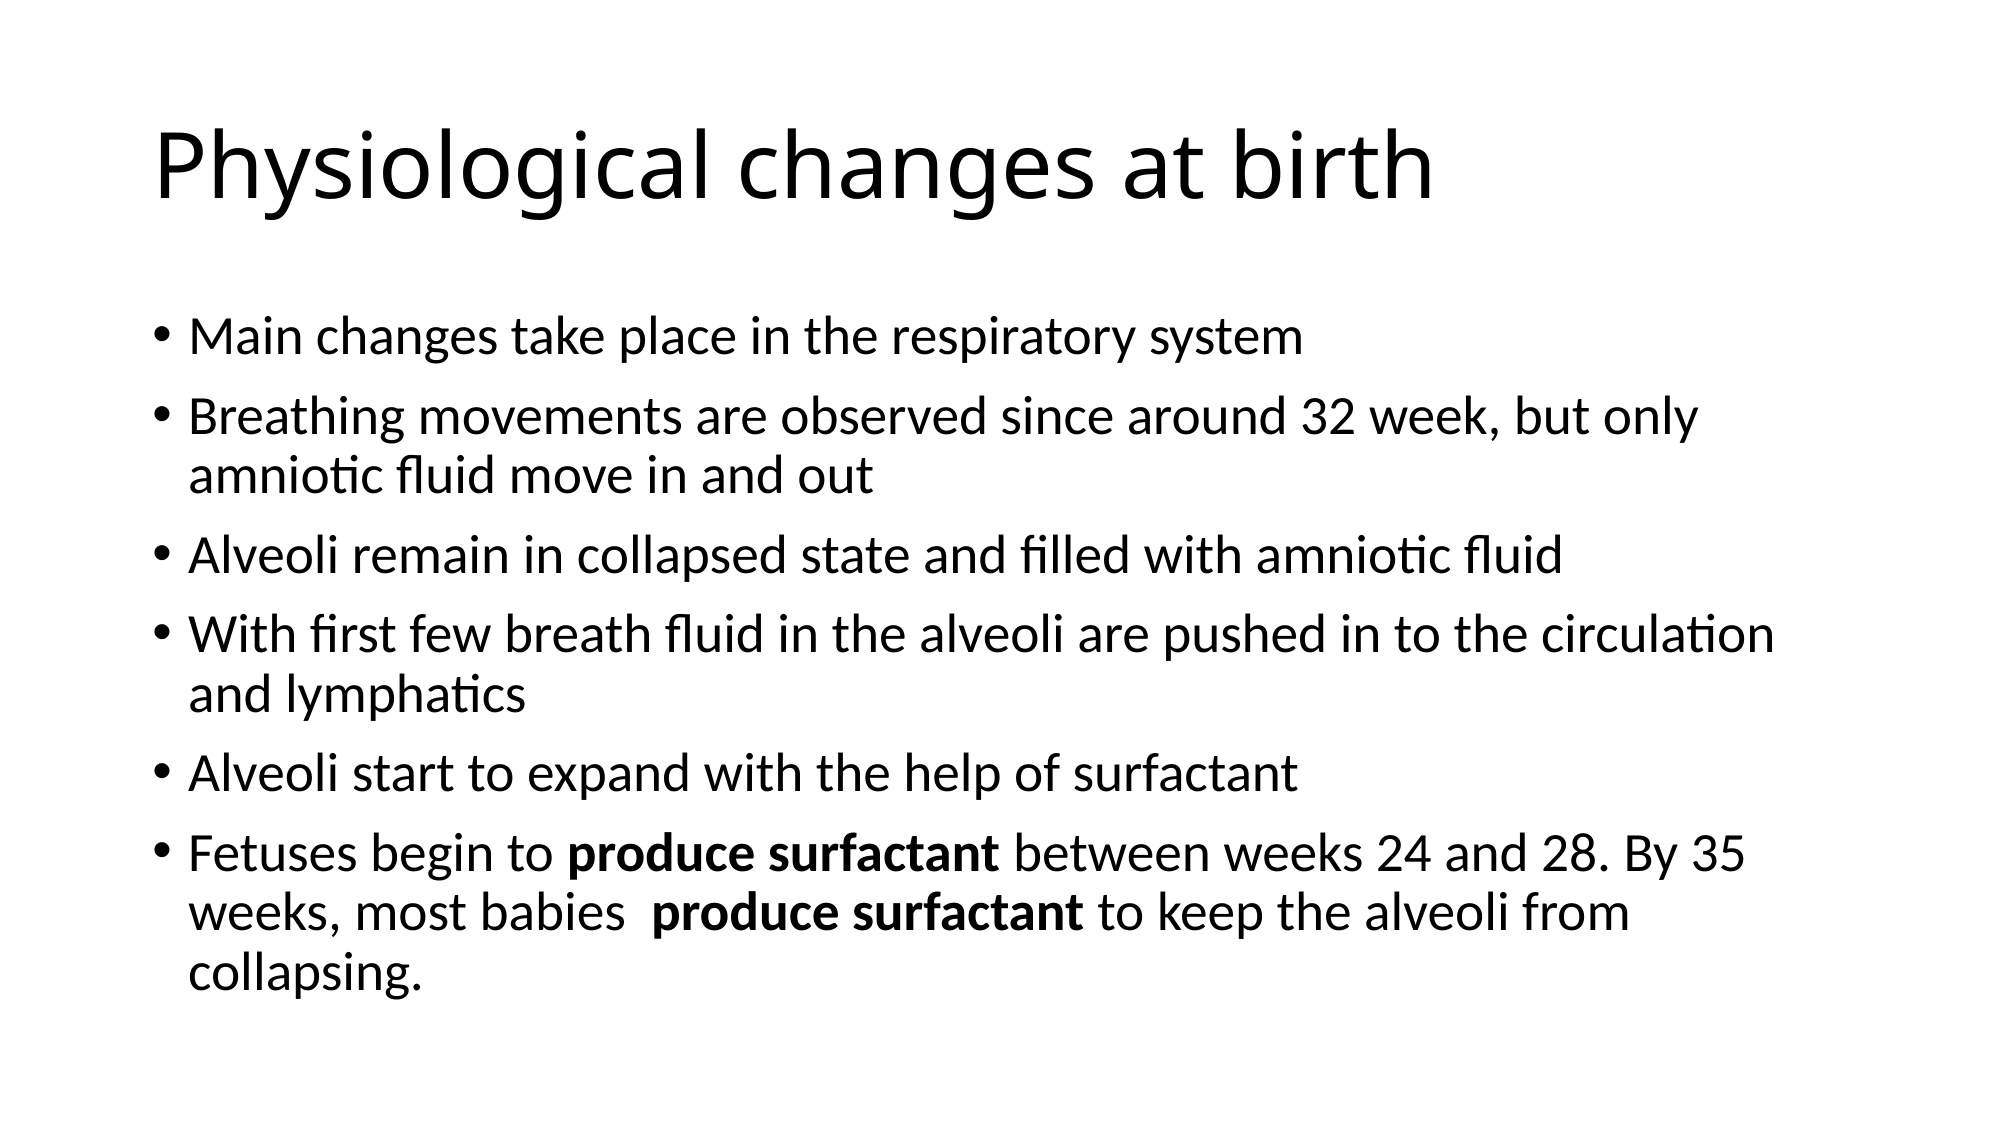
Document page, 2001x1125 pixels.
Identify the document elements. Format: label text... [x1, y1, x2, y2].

list Main changes take place in the respiratory system Breathing movements are observed since around 32 week, but only amniotic fluid move in and out Alveoli remain in collapsed state and filled with amniotic fluid With first few breath fluid in the alveoli are pushed in to the circulation and lymphatics Alveoli start to expand with the help of surfactant Fetuses begin to produce surfactant between weeks 24 and 28. By 35 weeks, most babies produce surfactant to keep the alveoli from collapsing. [137, 299, 1863, 1014]
title Physiological changes at birth [137, 59, 1863, 278]
